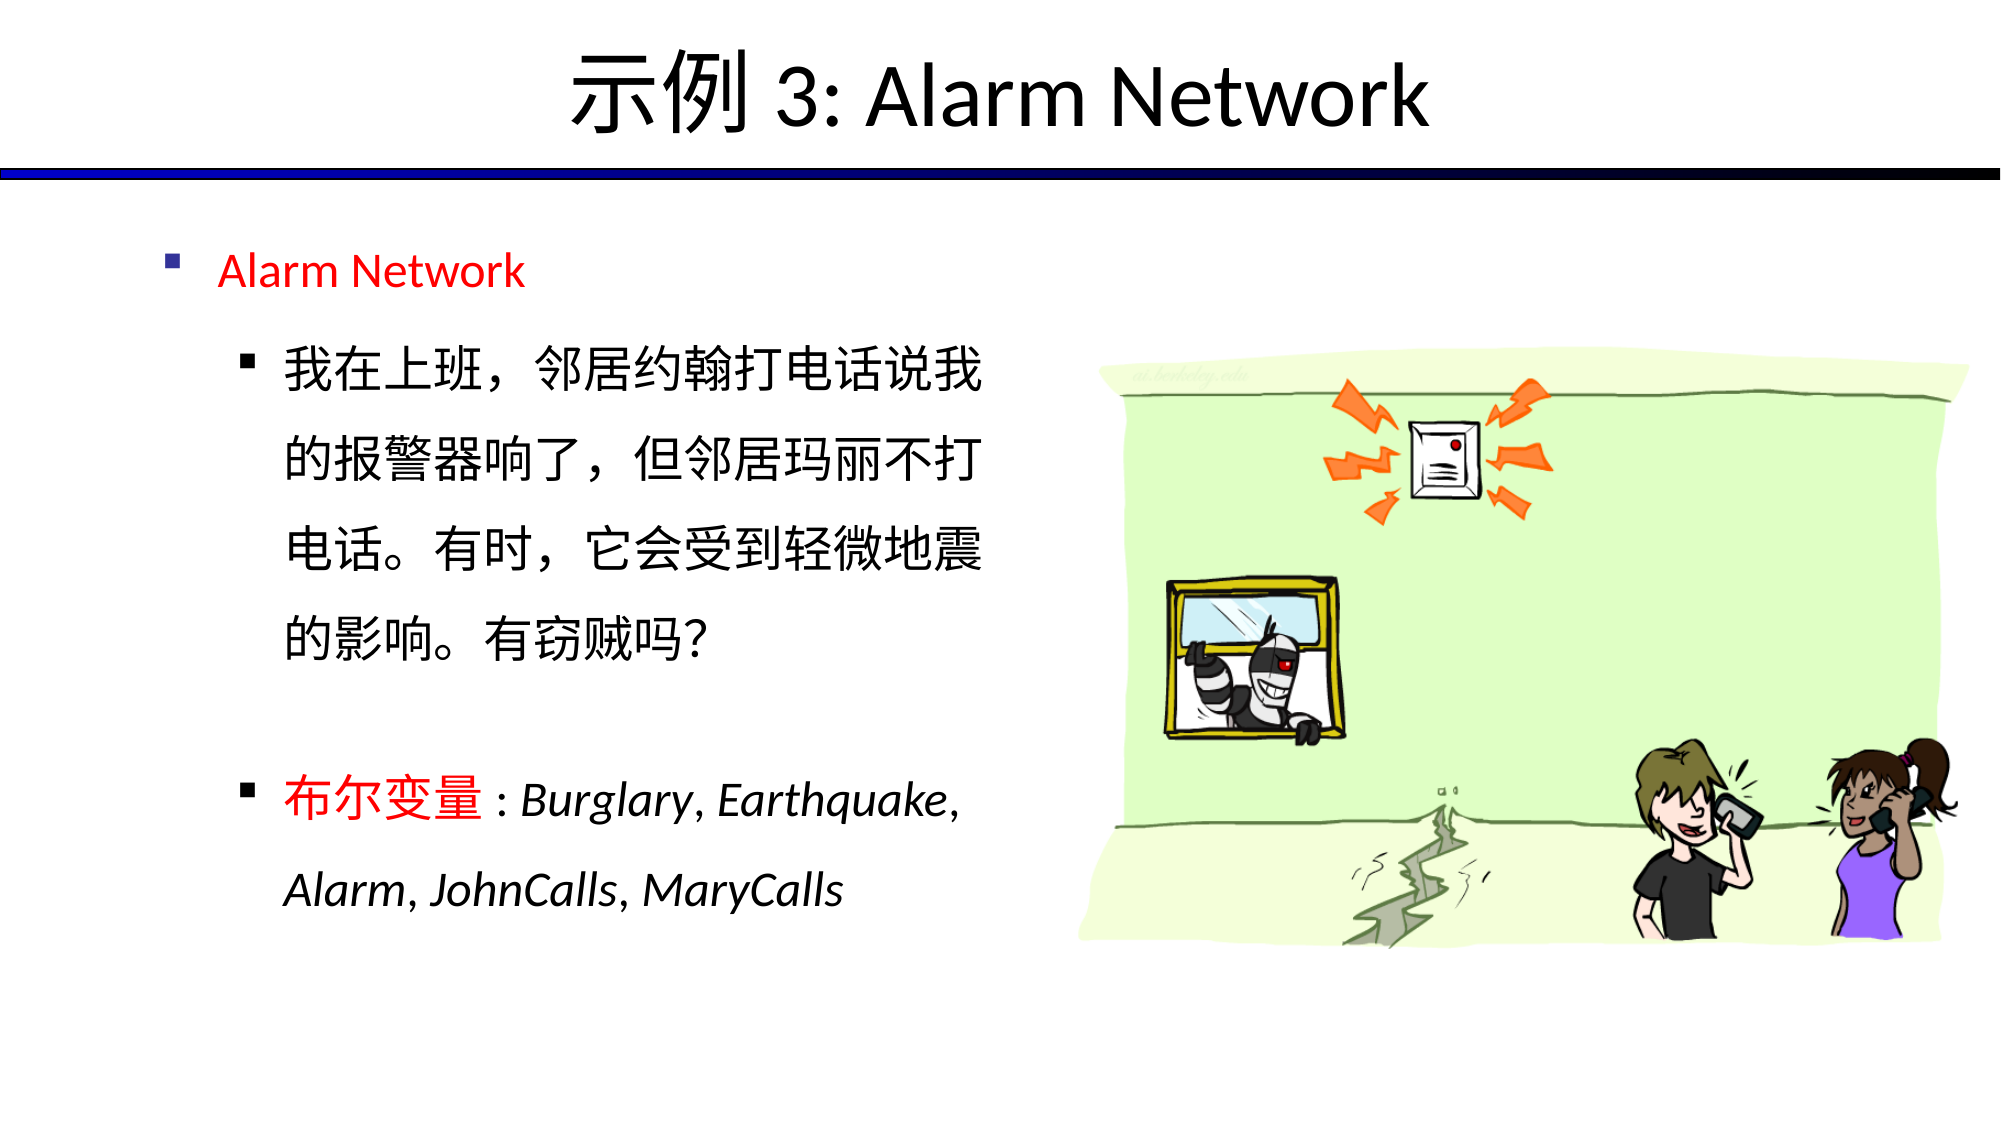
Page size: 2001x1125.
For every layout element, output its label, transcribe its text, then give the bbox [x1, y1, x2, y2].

title 示例3: Alarm Network [0, 0, 2000, 184]
picture [1065, 340, 1981, 950]
list Alarm Network 我在上班，邻居约翰打电话说我的报警器响了，但邻居玛丽不打电话。有时，它会受到轻微地震的影响。有窃贼吗？ 布尔变量: Burglary, Earthquake, Alarm, JohnCalls, MaryCalls [146, 199, 1021, 1000]
